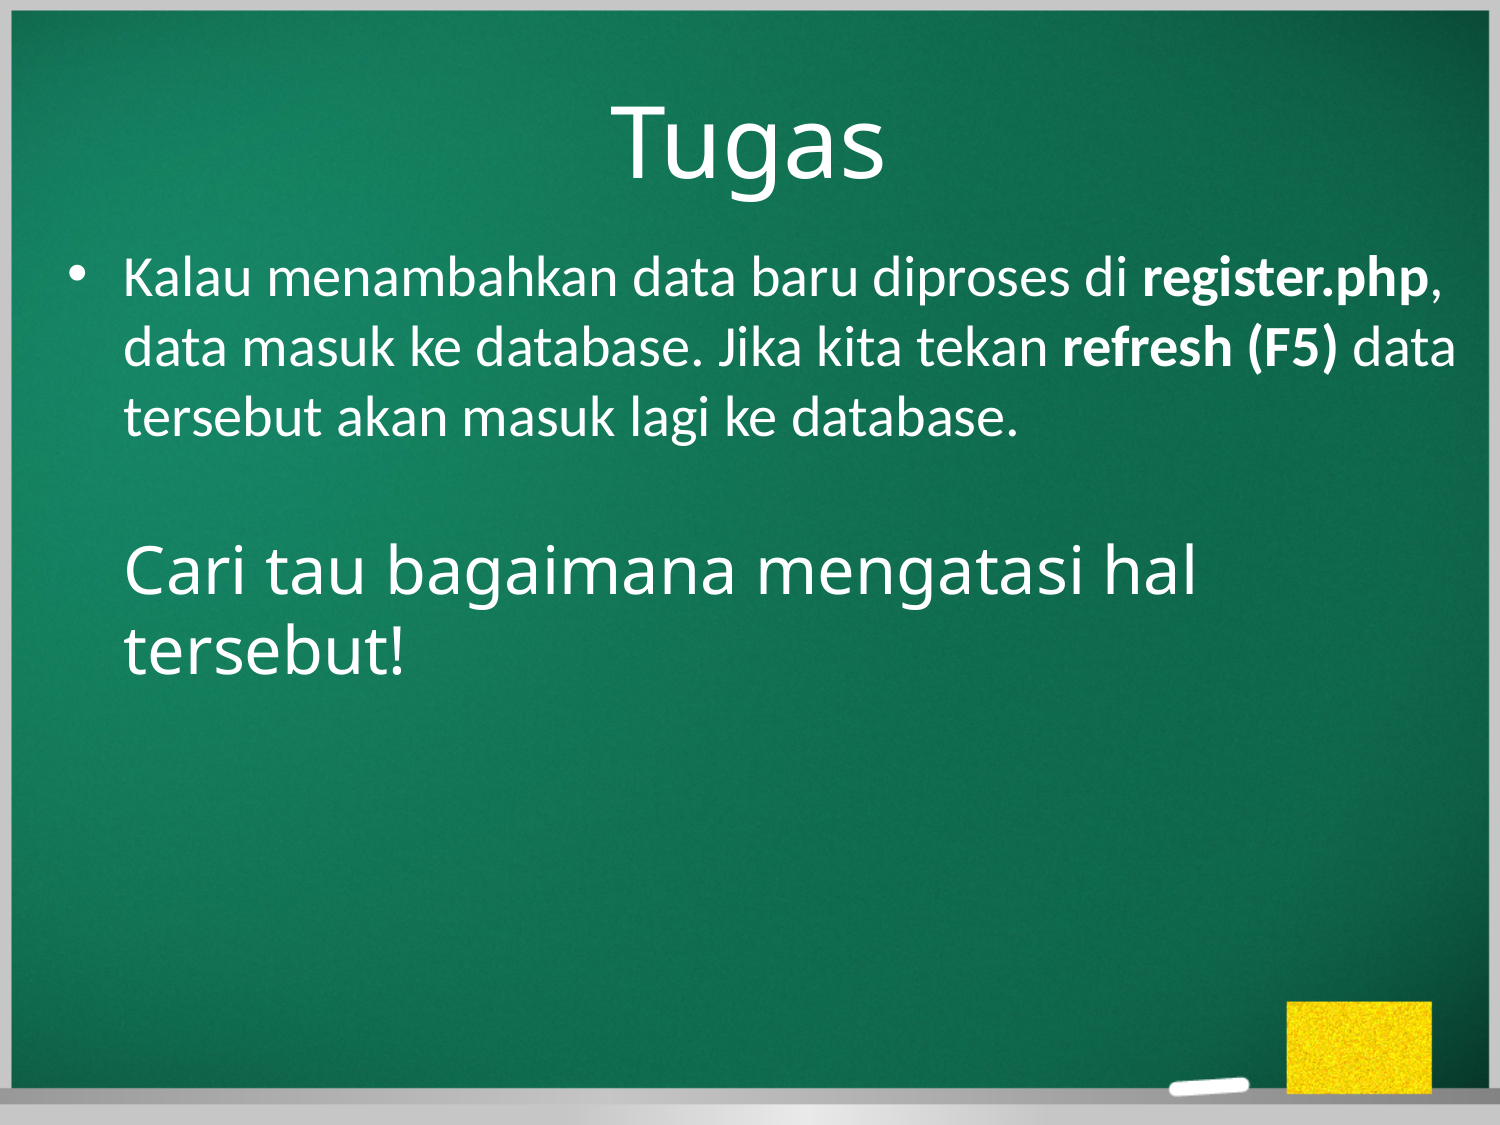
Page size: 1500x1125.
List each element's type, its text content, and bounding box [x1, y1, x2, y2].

picture [0, 0, 1500, 1125]
text_box Kalau menambahkan data baru diproses di register.php, data masuk ke database. Jika kita tekan refresh (F5) data tersebut akan masuk lagi ke database. Cari tau bagaimana mengatasi hal tersebut! [52, 230, 1481, 327]
text_box Tugas [74, 45, 1423, 230]
